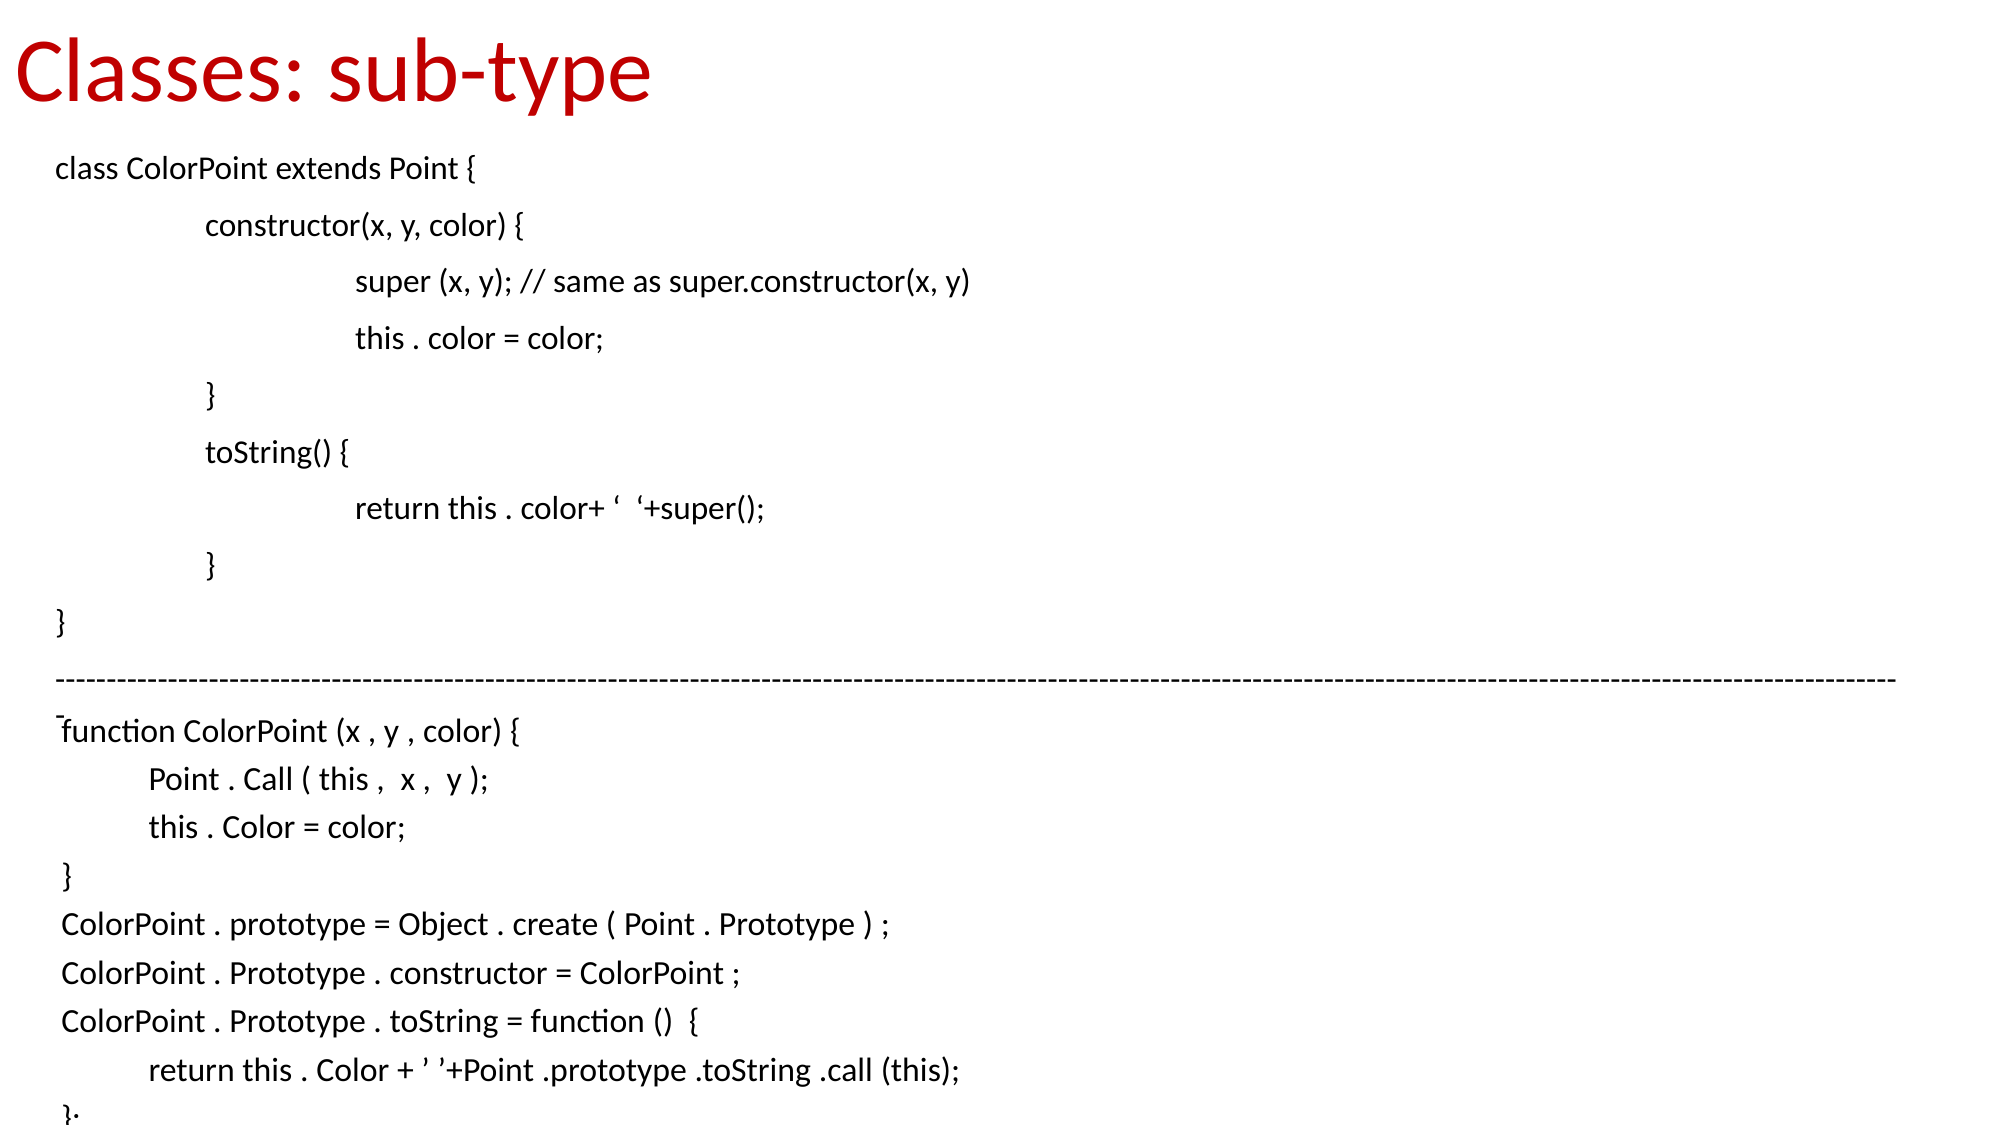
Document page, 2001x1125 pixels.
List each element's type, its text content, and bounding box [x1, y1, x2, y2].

list function ColorPoint (x , y , color) { Point . Call ( this , x , y ); this . Color = color; } ColorPoint . prototype = Object . create ( Point . Prototype ) ; ColorPoint . Prototype . constructor = ColorPoint ; ColorPoint . Prototype . toString = function () { return this . Color + ’ ’+Point .prototype .toString .call (this); }; [46, 705, 1744, 1125]
list class ColorPoint extends Point { constructor(x, y, color) { super (x, y); // same as super.constructor(x, y) this . color = color; } toString() { return this . color+ ‘ ‘+super(); } } ------------------------------------------------------------------------------------------------------------------------------------------------------------------------------------- [40, 143, 1918, 546]
title Classes: sub-type [0, 0, 1725, 148]
